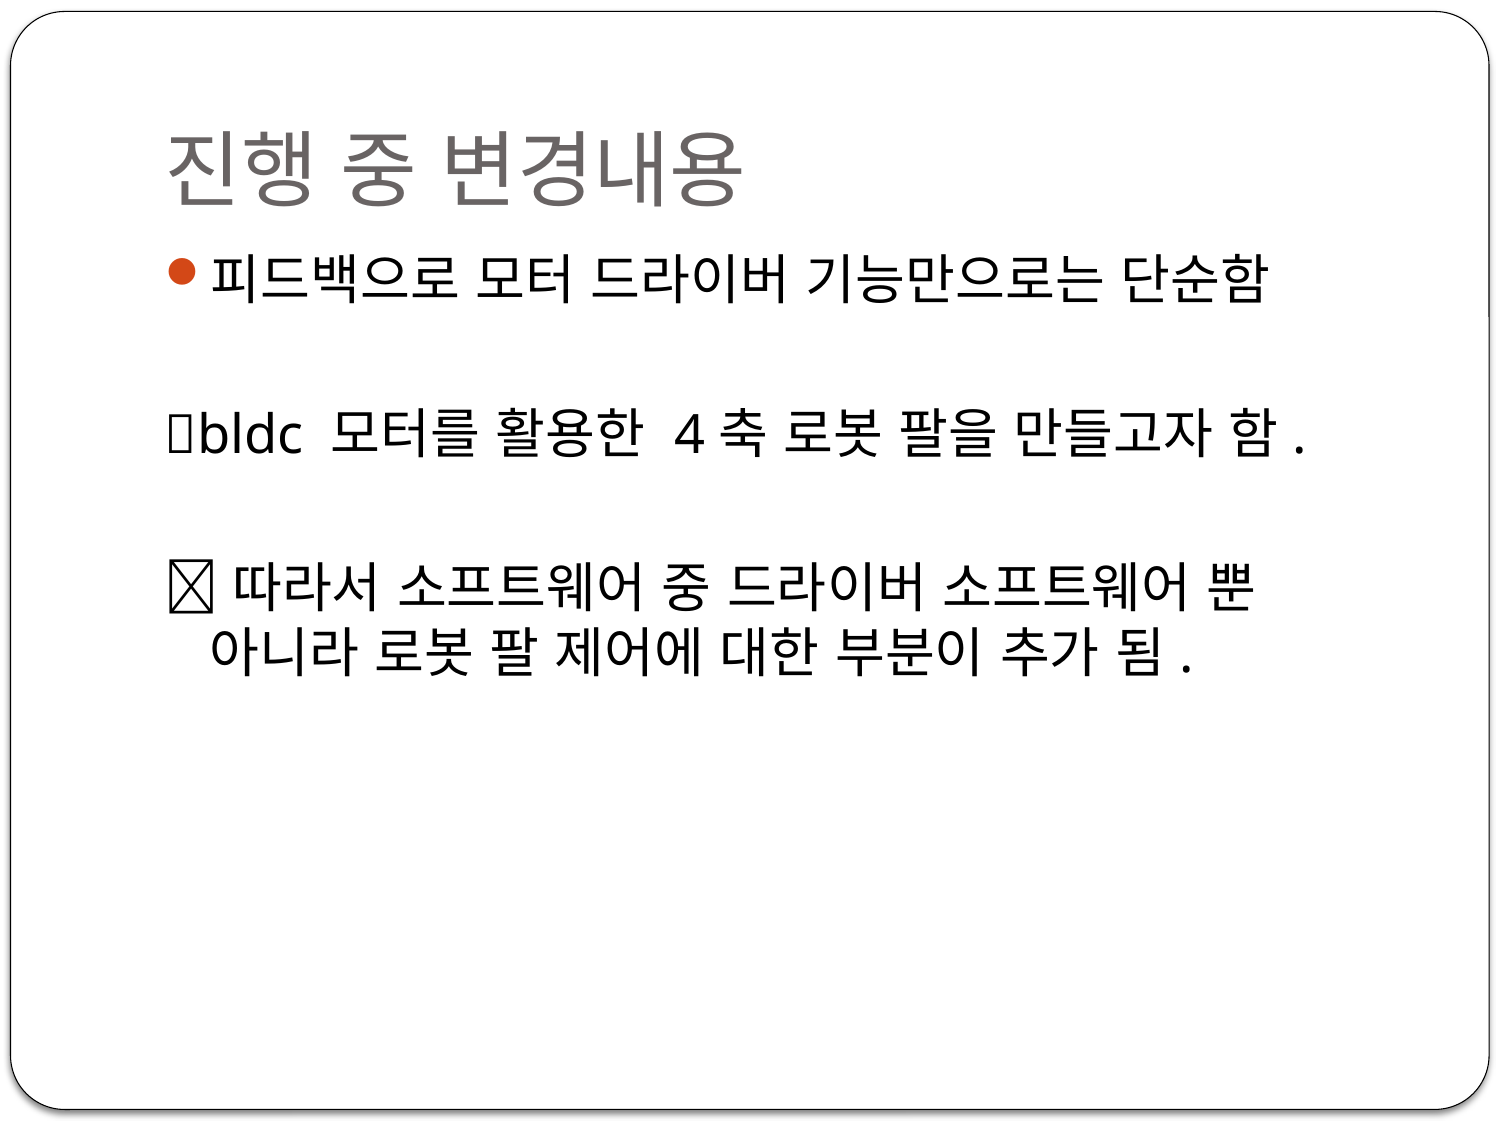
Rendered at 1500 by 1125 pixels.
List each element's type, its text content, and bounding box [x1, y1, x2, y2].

title 진행 중 변경내용 [150, 45, 1425, 233]
list 피드백으로 모터 드라이버 기능만으로는 단순함 bldc 모터를 활용한 4축 로봇 팔을 만들고자 함. 따라서 소프트웨어 중 드라이버 소프트웨어 뿐 아니라 로봇 팔 제어에 대한 부분이 추가 됨. [150, 237, 1425, 988]
